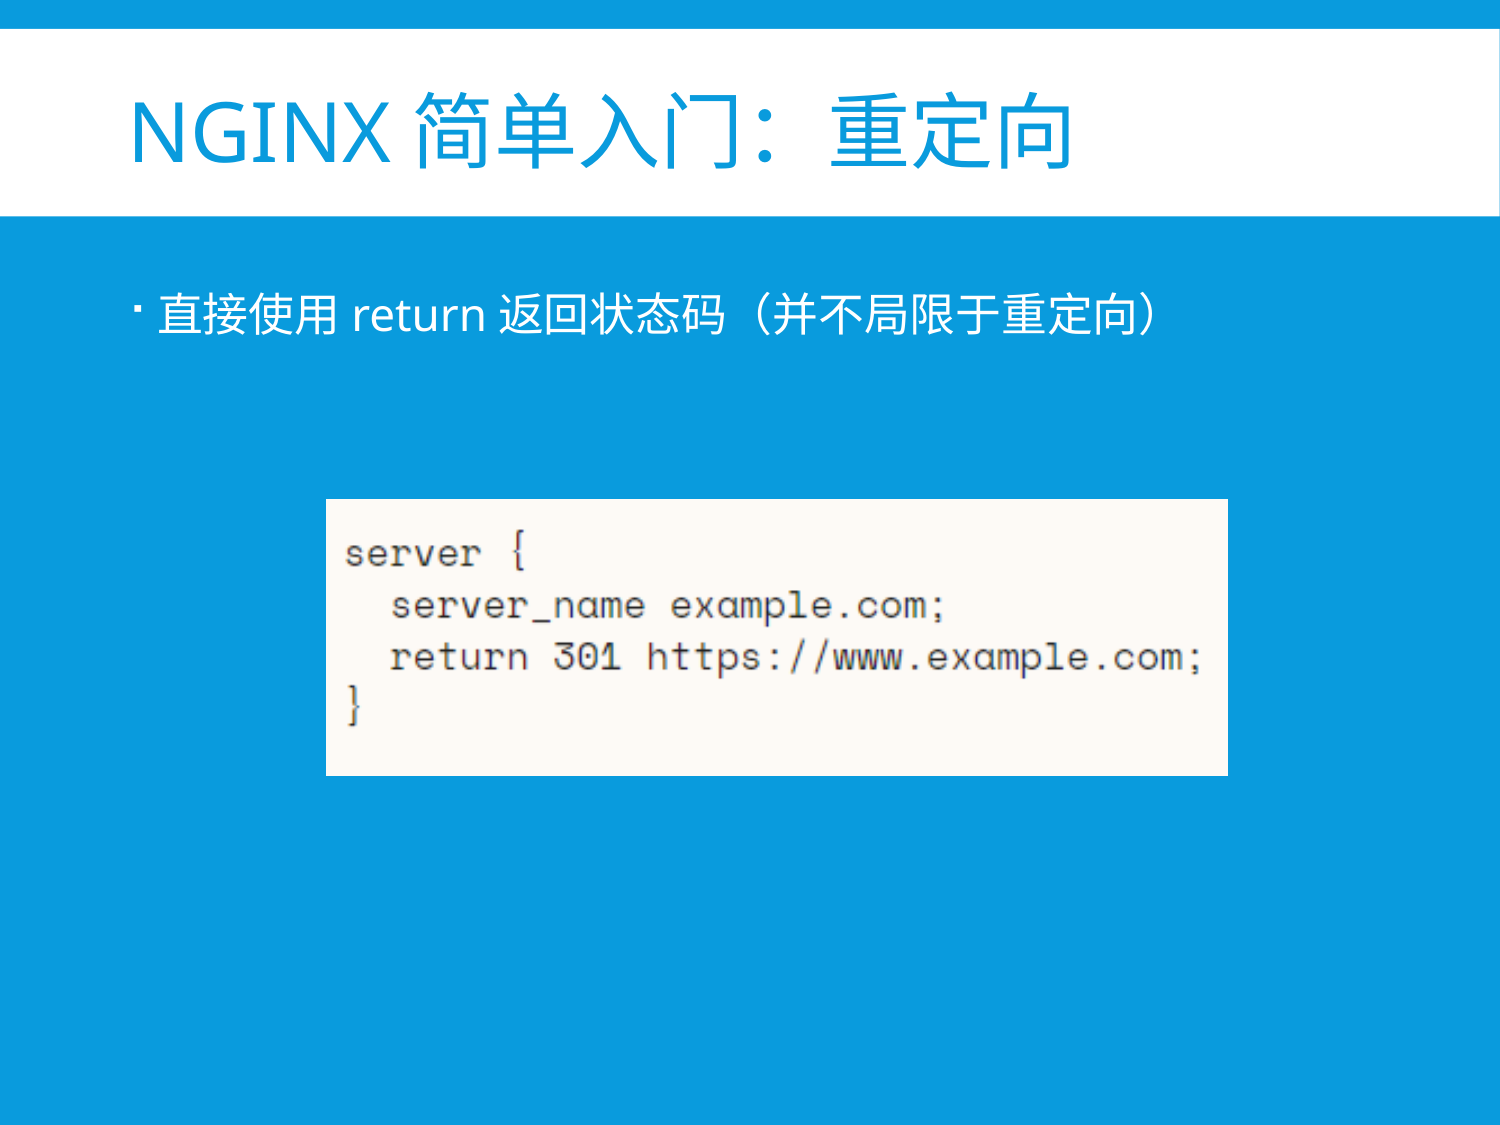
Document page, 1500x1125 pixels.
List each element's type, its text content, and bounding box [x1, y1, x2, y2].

list 直接使用return返回状态码（并不局限于重定向） [112, 284, 1443, 1020]
title Nginx简单入门：重定向 [112, 46, 1388, 229]
picture [327, 500, 1227, 775]
